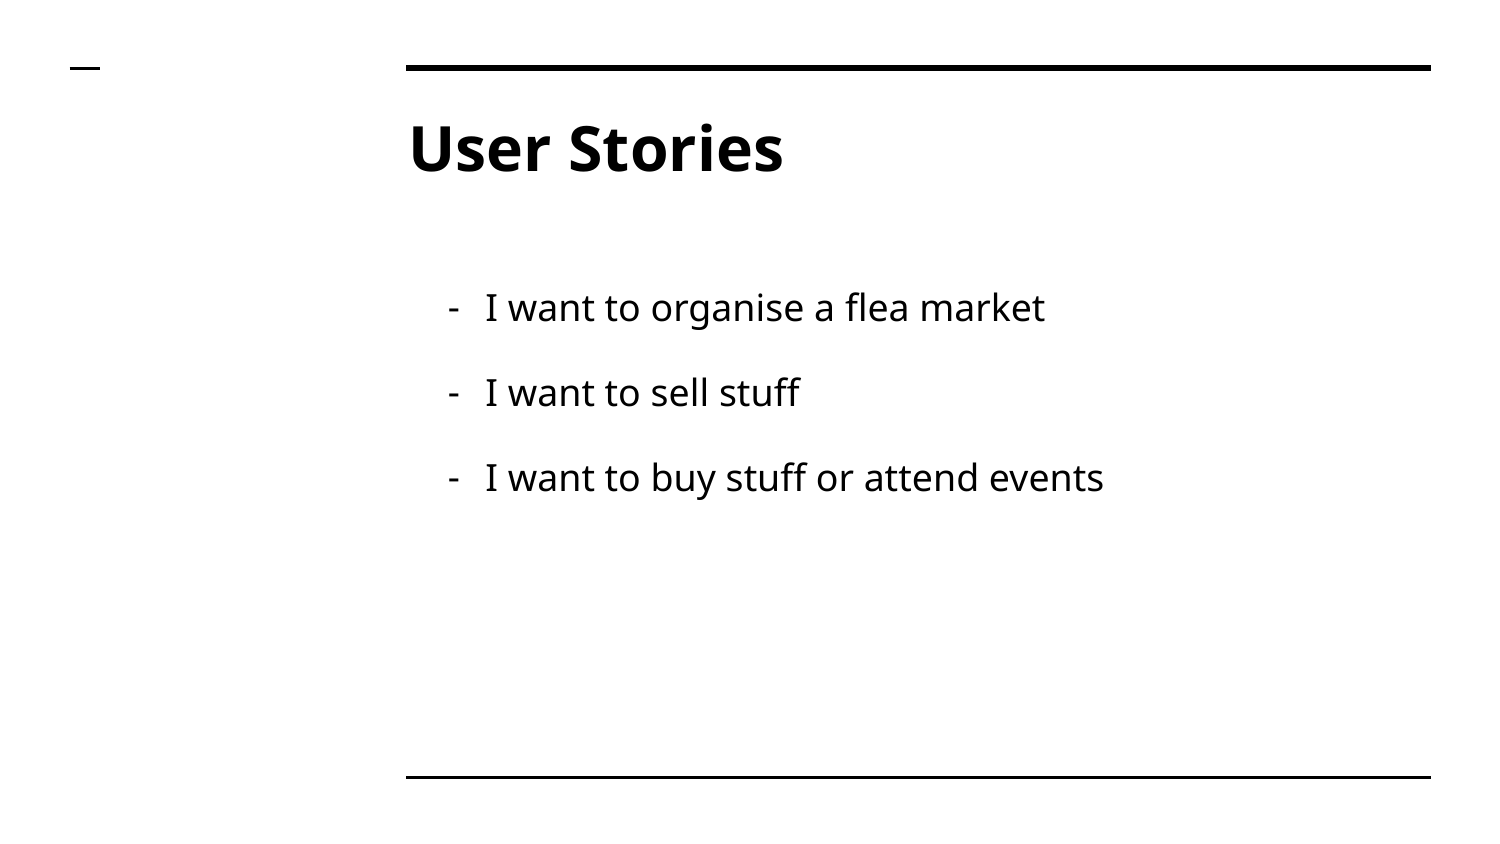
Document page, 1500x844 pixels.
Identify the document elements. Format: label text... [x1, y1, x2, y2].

list I want to organise a flea market I want to sell stuff I want to buy stuff or attend events [395, 261, 1433, 755]
title User Stories [393, 94, 1431, 199]
